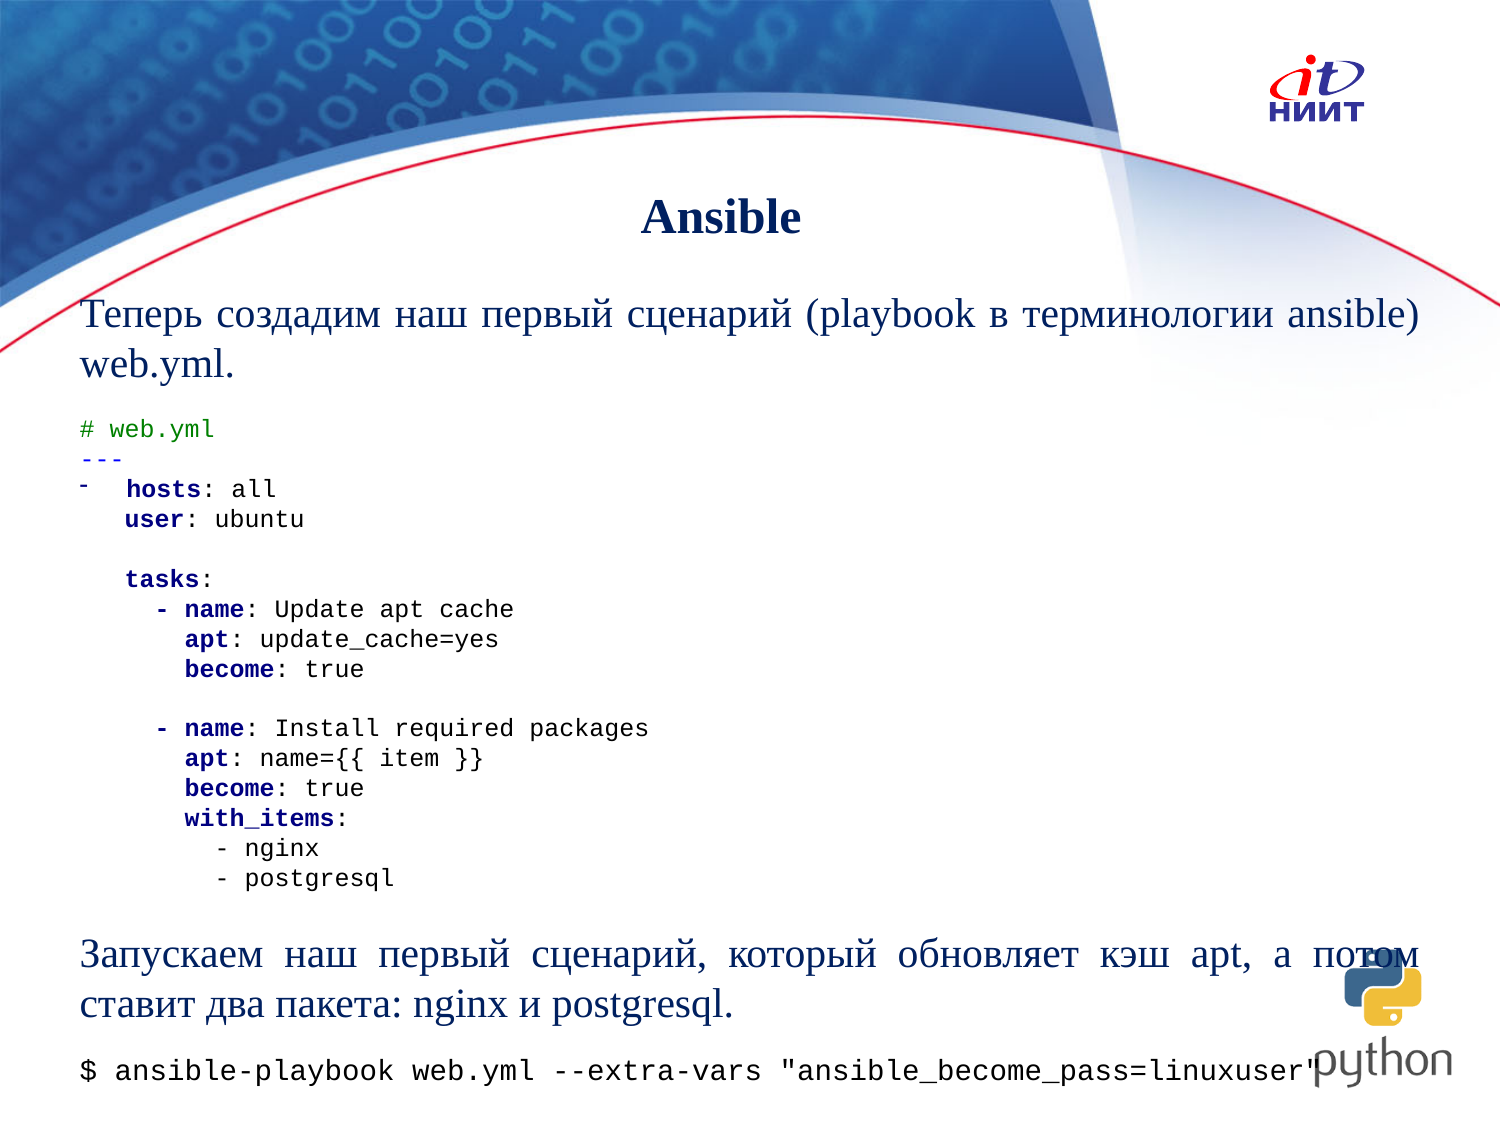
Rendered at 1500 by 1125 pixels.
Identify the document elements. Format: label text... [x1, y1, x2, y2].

title Ansible [277, 172, 1165, 255]
text_box Теперь создадим наш первый сценарий (playbook в терминологии ansible) web.yml. [64, 278, 1436, 394]
text_box # web.yml --- hosts: all user: ubuntu tasks: - name: Update apt cache apt: update_cache=yes become: true - name: Install required packages apt: name={{ item }} become: true with_items: - nginx - postgresql [64, 405, 1436, 899]
picture [0, 0, 1500, 1125]
text_box $ ansible-playbook web.yml --extra-vars "ansible_become_pass=linuxuser" [64, 1043, 1300, 1094]
text_box Запускаем наш первый сценарий, который обновляет кэш apt, а потом ставит два пакета: nginx и postgresql. [64, 918, 1436, 1034]
